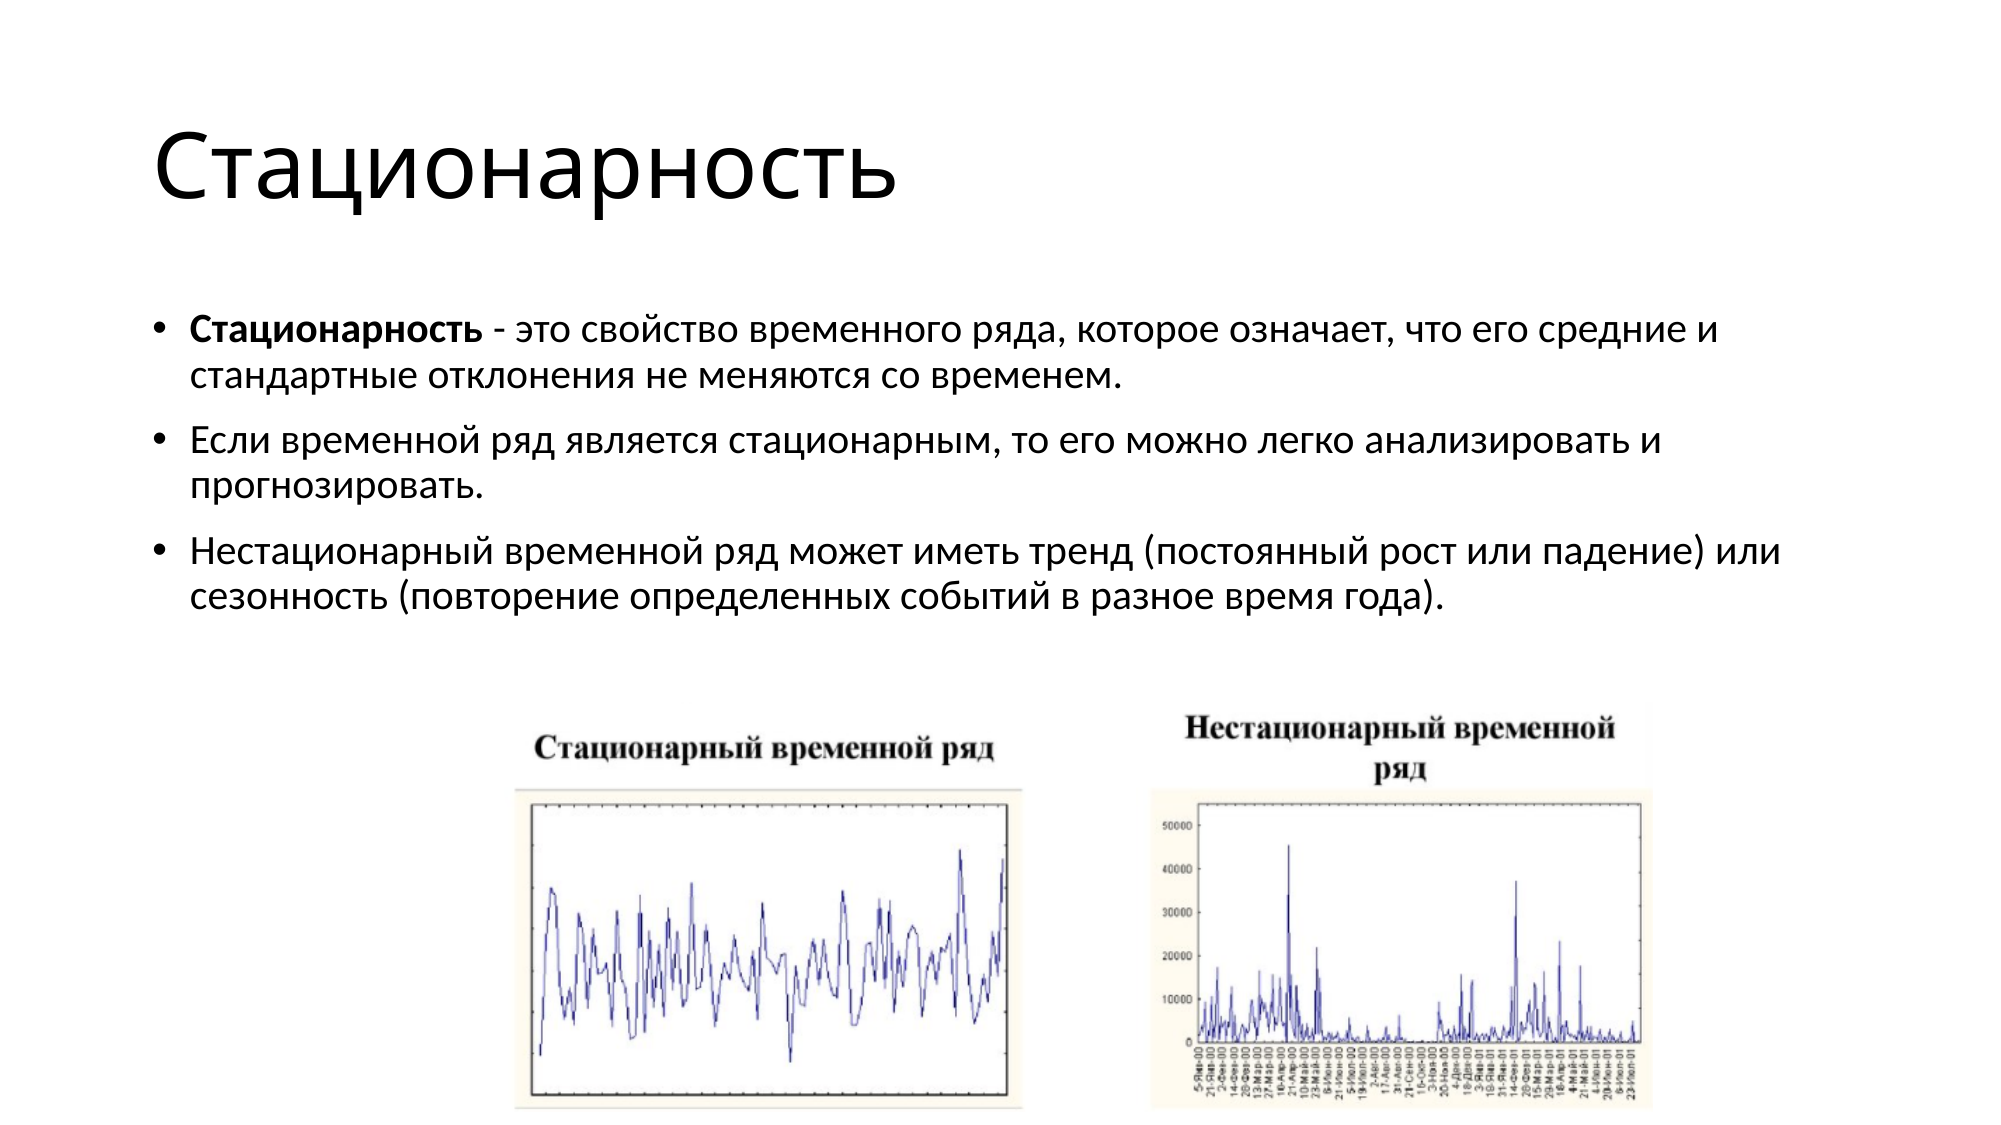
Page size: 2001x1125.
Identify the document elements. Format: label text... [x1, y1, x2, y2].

title Стационарность [137, 59, 1863, 278]
list Стационарность - это свойство временного ряда, которое означает, что его средние и стандартные отклонения не меняются со временем. Если временной ряд является стационарным, то его можно легко анализировать и прогнозировать. Нестационарный временной ряд может иметь тренд (постоянный рост или падение) или сезонность (повторение определенных событий в разное время года). [137, 299, 1863, 1014]
picture [481, 702, 1653, 1112]
